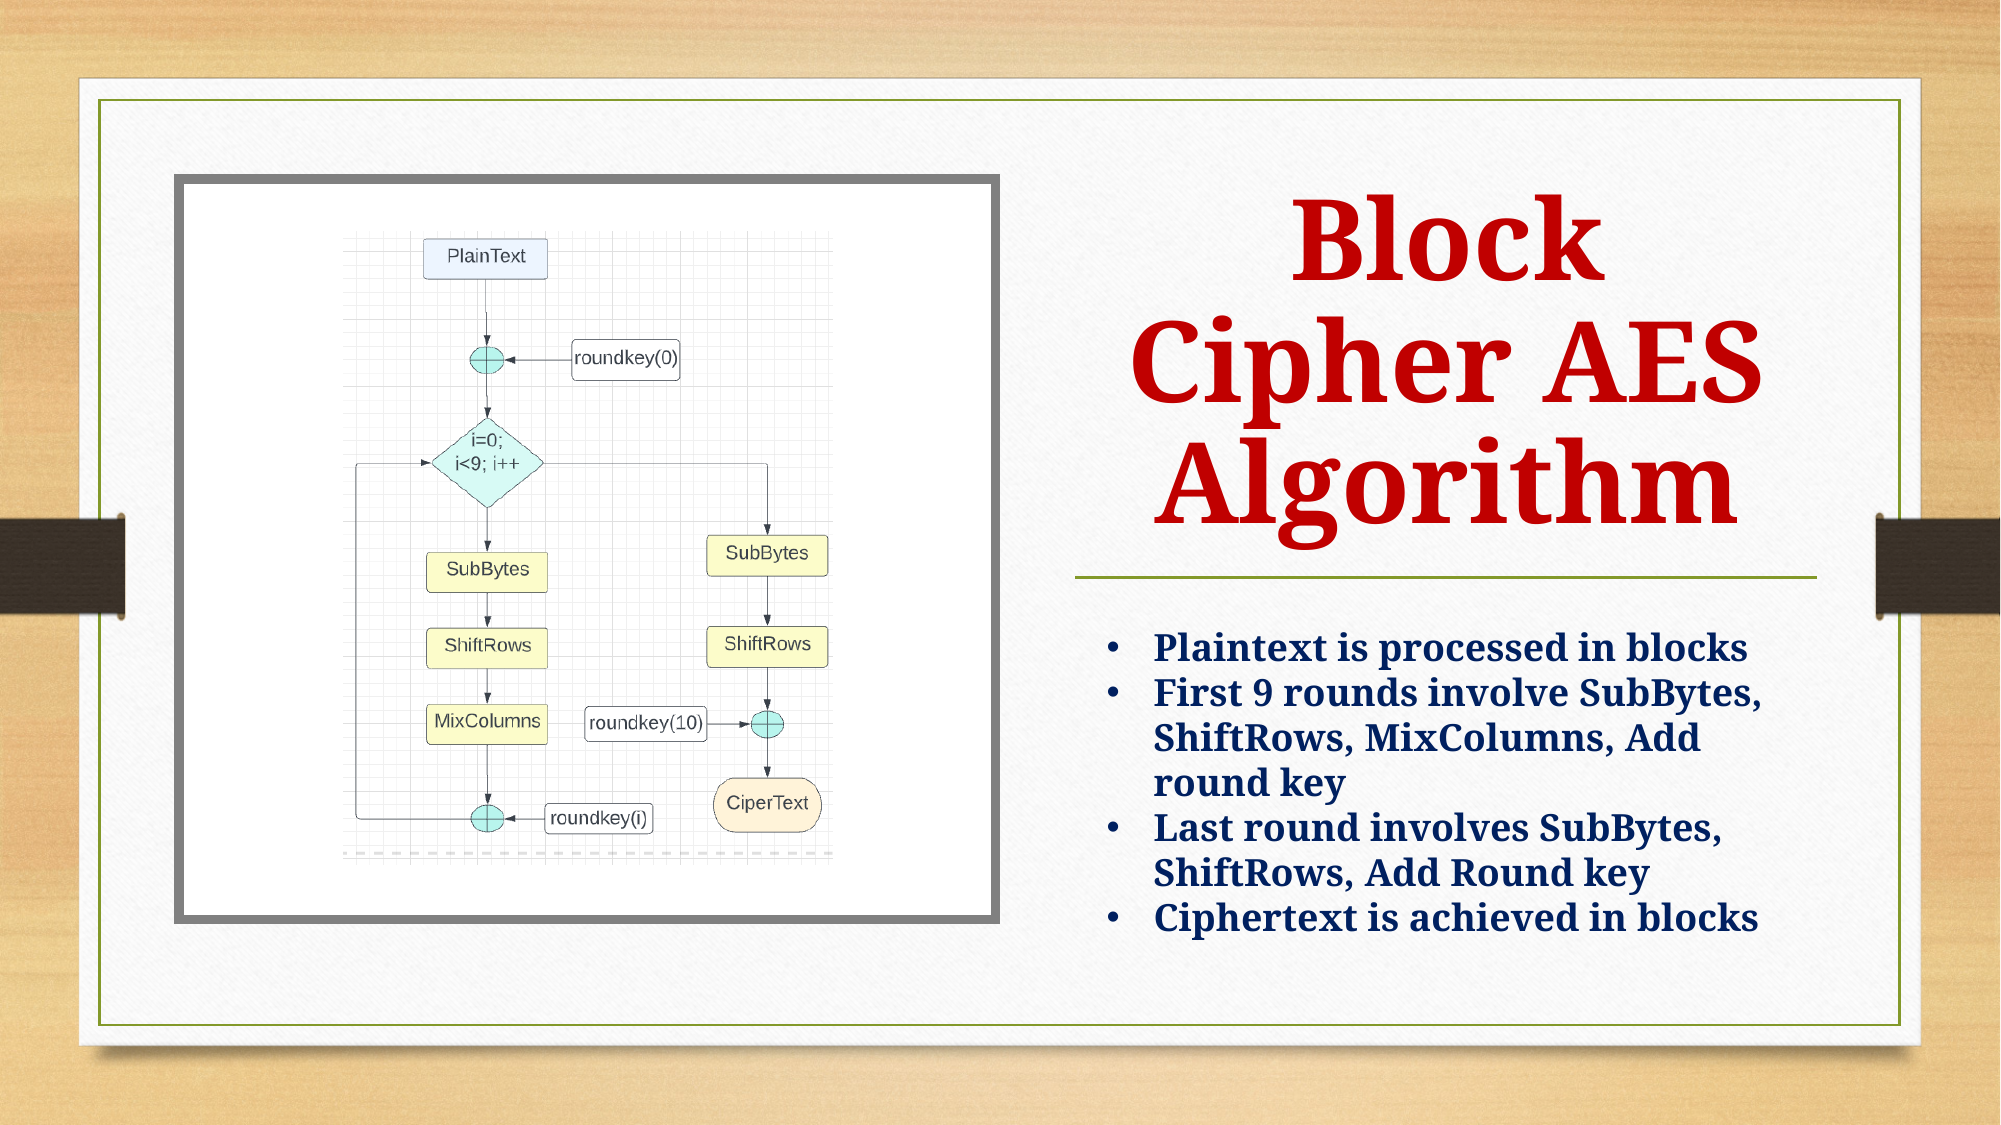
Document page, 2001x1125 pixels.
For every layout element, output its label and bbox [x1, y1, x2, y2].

text_box [0, 0, 2000, 1125]
picture [343, 231, 834, 865]
